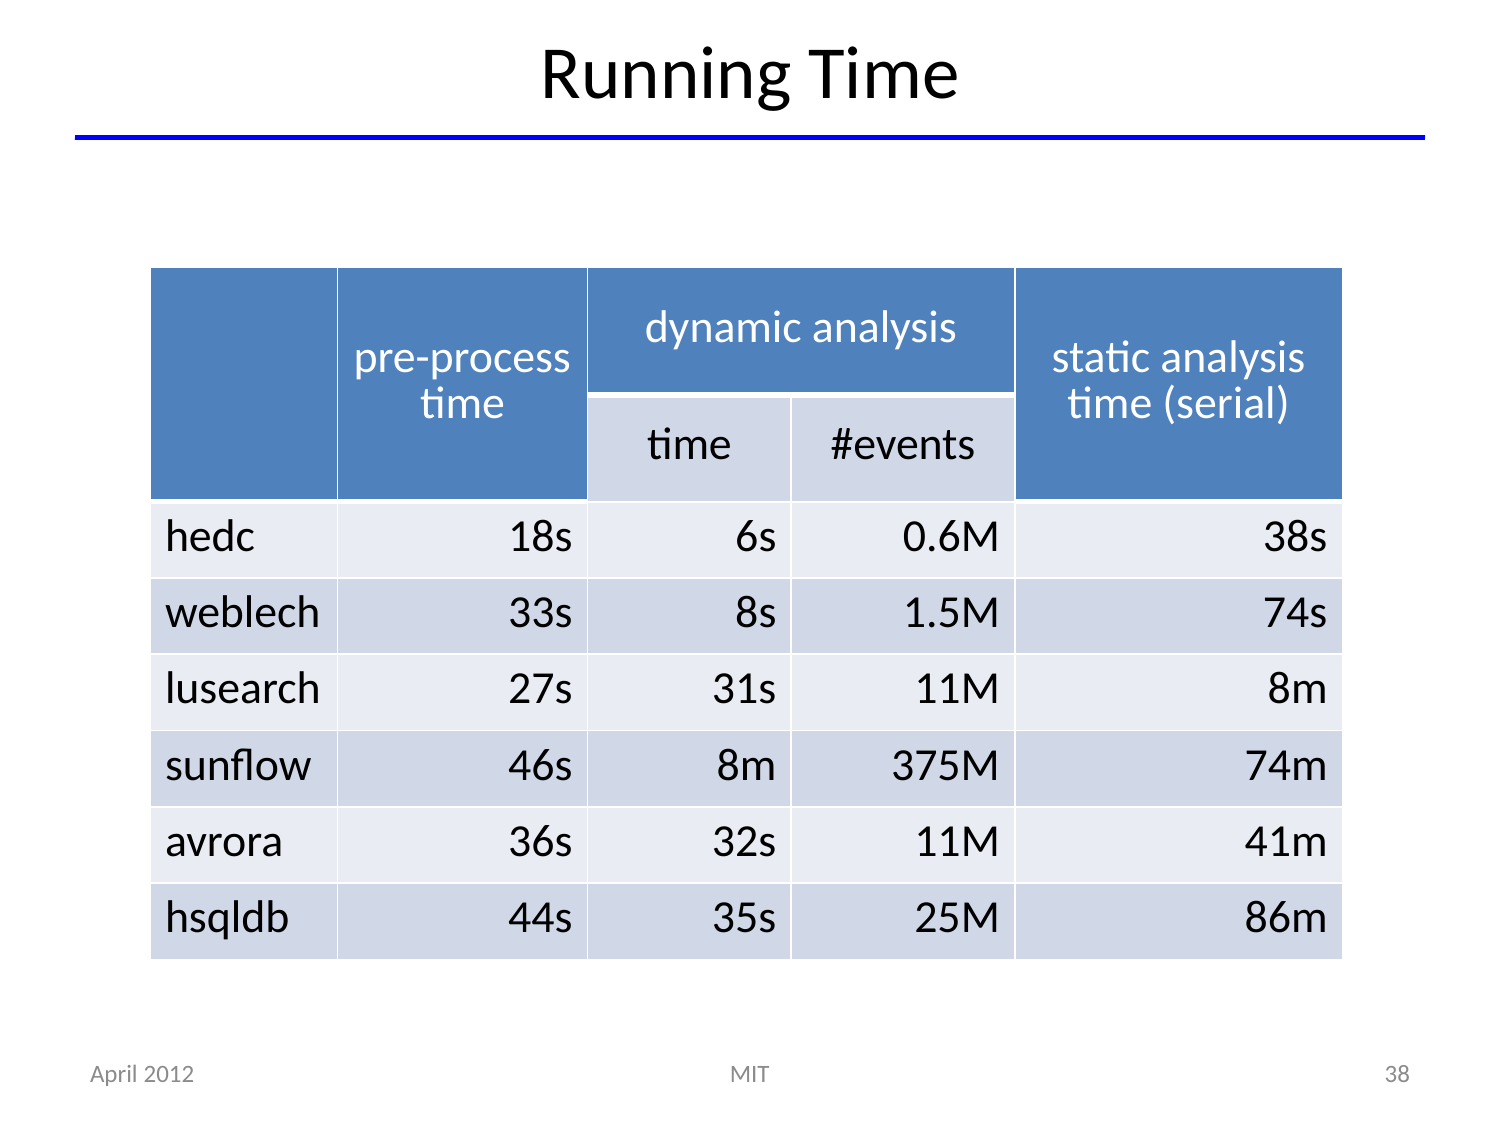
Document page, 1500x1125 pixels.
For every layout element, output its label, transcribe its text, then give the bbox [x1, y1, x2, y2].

footer MIT [512, 1042, 988, 1103]
table_header static analysis time (serial) [1016, 268, 1342, 499]
slide_number 38 [1074, 1042, 1425, 1103]
table_cell 38s [1016, 504, 1342, 577]
table_cell 41m [1016, 808, 1342, 882]
table_cell hedc [151, 504, 337, 577]
table_cell lusearch [151, 655, 337, 730]
table_cell hsqldb [151, 884, 337, 959]
table_cell 31s [588, 655, 790, 730]
table_cell 1.5M [792, 579, 1014, 653]
table_cell time [588, 398, 790, 501]
table_cell 18s [338, 504, 587, 577]
table_cell 27s [338, 655, 587, 730]
table_cell #events [792, 398, 1014, 501]
table_cell 74s [1016, 579, 1342, 653]
table_cell 375M [792, 731, 1014, 806]
table_cell 74m [1016, 731, 1342, 806]
table_header [151, 268, 337, 499]
table_cell 8m [588, 731, 790, 806]
table_cell 86m [1016, 884, 1342, 959]
table_cell 44s [338, 884, 587, 959]
table_cell weblech [151, 579, 337, 653]
table_cell sunflow [151, 731, 337, 806]
table_cell 25M [792, 884, 1014, 959]
table_cell 0.6M [792, 503, 1014, 577]
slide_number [75, 1042, 425, 1103]
table_cell 46s [338, 731, 587, 806]
table_cell avrora [151, 808, 337, 882]
table_cell 8s [588, 579, 790, 653]
table_header dynamic analysis [588, 268, 1014, 392]
table_cell 11M [792, 808, 1014, 882]
table_cell 32s [588, 808, 790, 882]
table_cell 11M [792, 655, 1014, 730]
table_cell 8m [1016, 655, 1342, 730]
table_header pre-process time [338, 268, 587, 499]
table_cell 35s [588, 884, 790, 959]
title Running Time [75, 0, 1425, 138]
table_cell 6s [588, 503, 790, 577]
table_cell 36s [338, 808, 587, 882]
table_cell 33s [338, 579, 587, 653]
